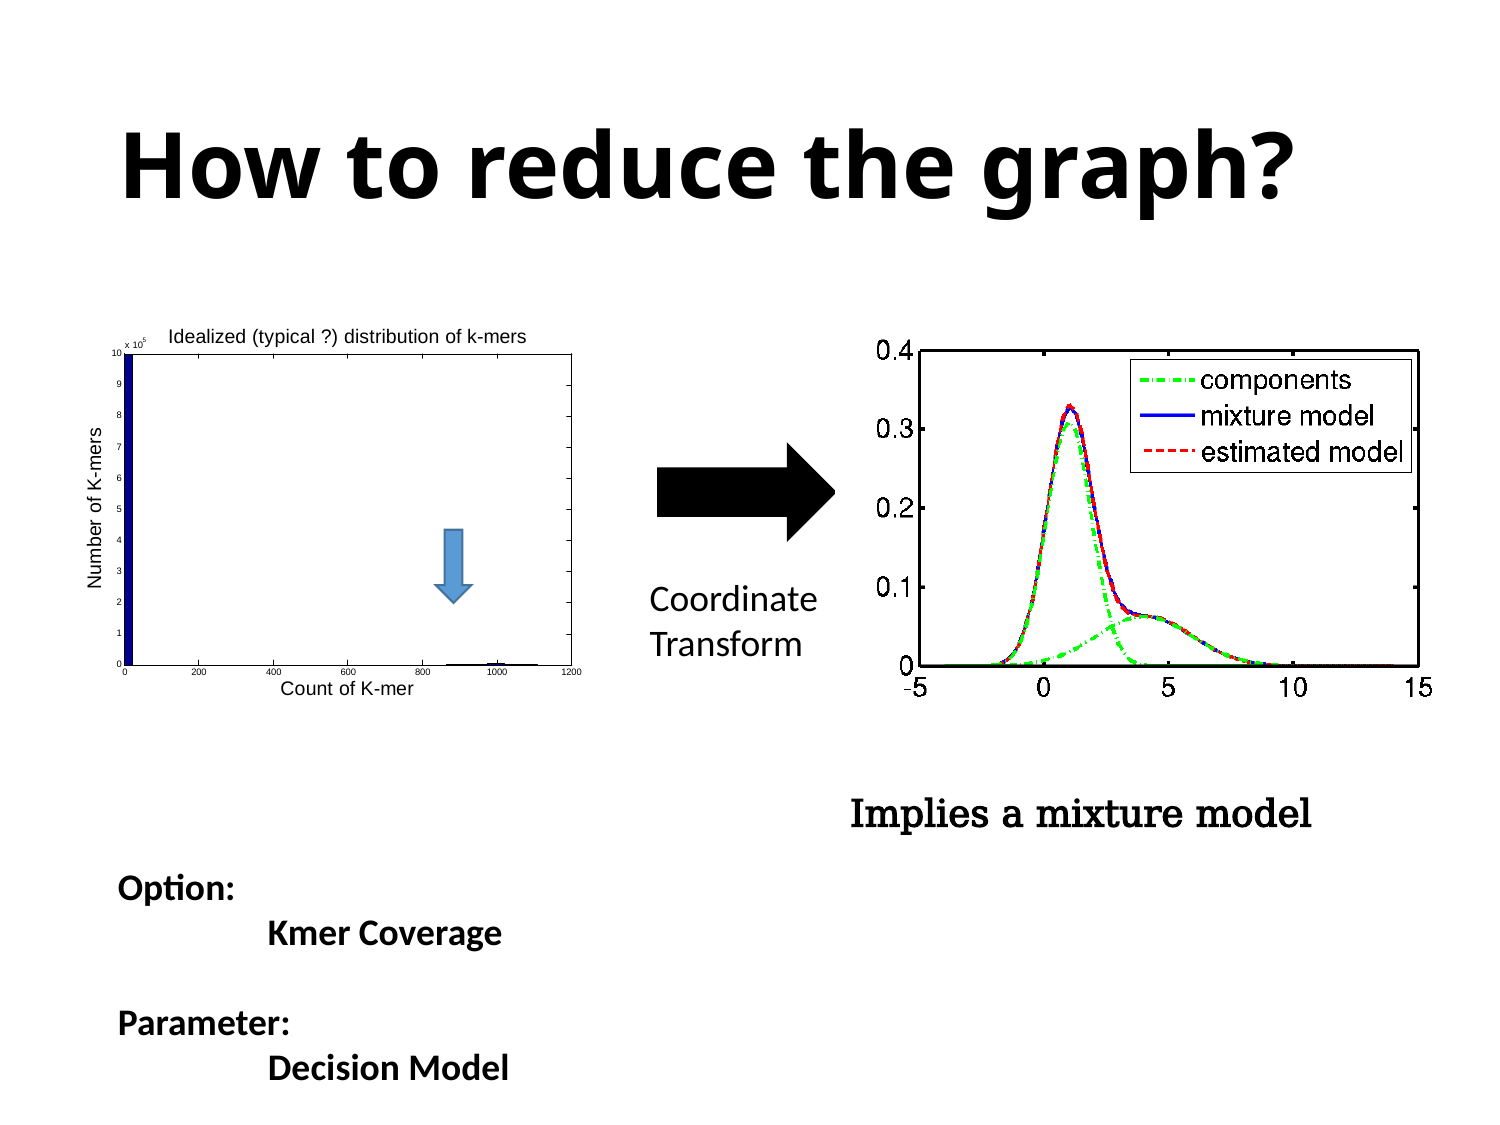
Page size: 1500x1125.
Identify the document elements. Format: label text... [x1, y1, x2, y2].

text_box Option: Kmer Coverage Parameter: Decision Model [103, 855, 883, 1125]
text_box [657, 442, 835, 543]
picture [835, 321, 1479, 708]
title How to reduce the graph? [103, 59, 1397, 278]
picture [49, 324, 627, 708]
text_box Coordinate Transform [634, 566, 835, 672]
